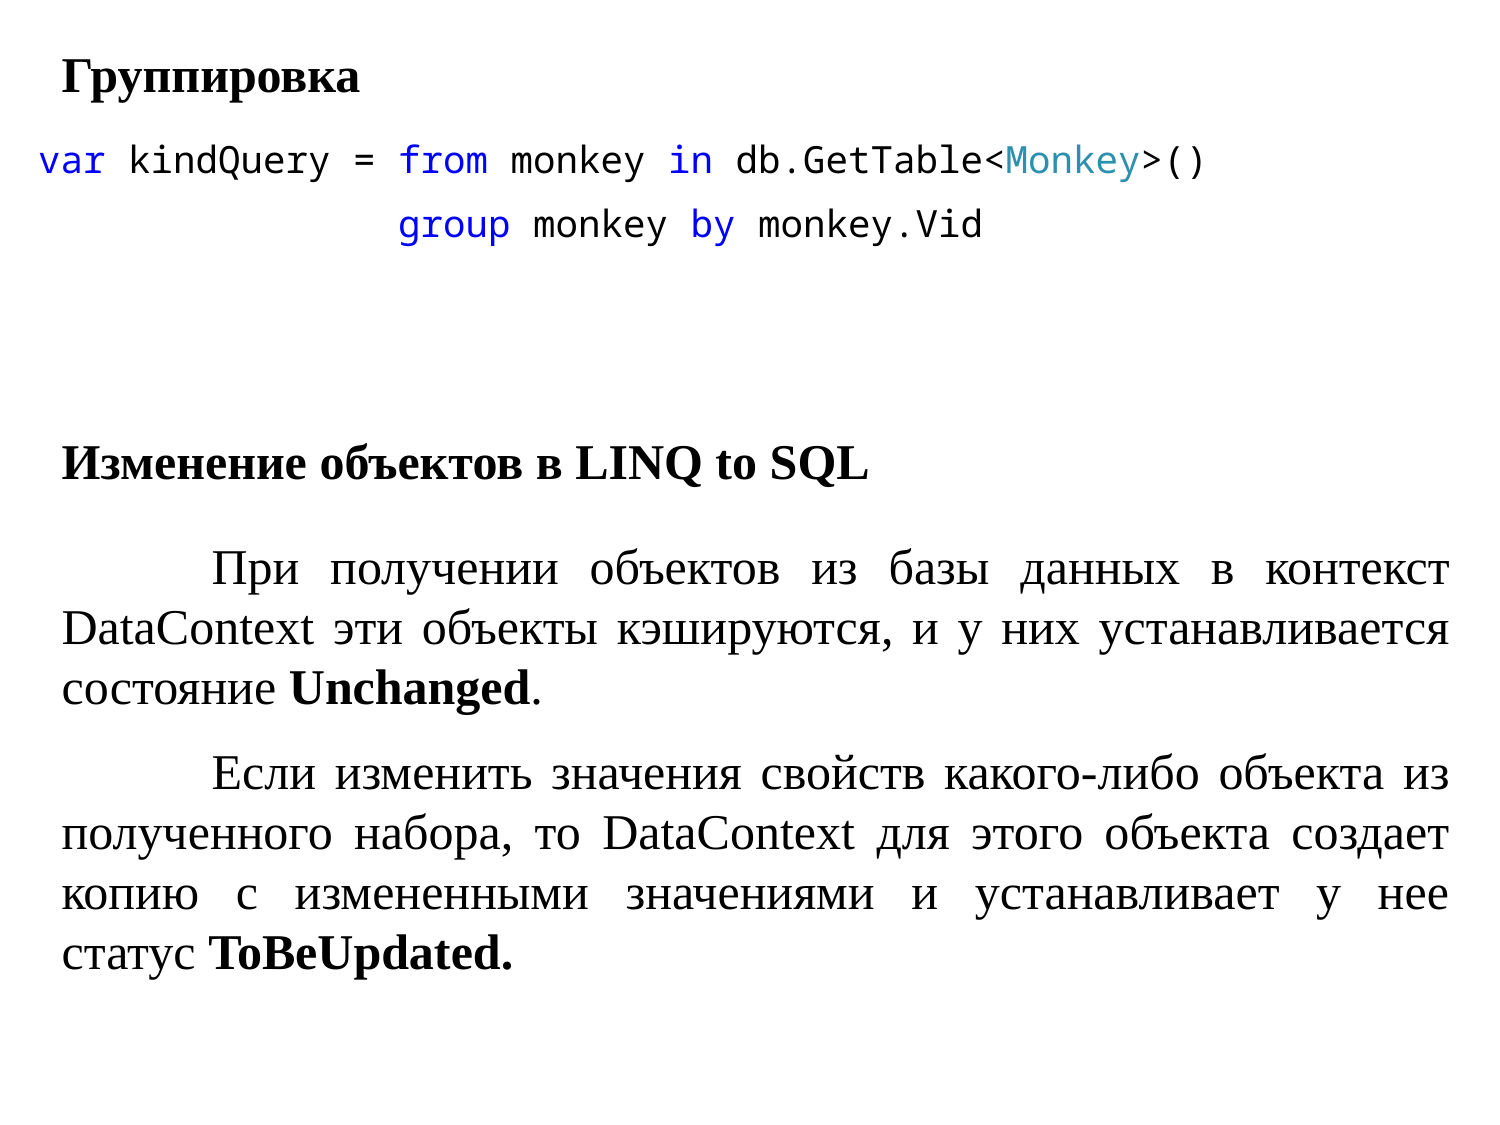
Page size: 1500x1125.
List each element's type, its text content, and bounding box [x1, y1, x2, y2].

text_box При получении объектов из базы данных в контекст DataContext эти объекты кэшируются, и у них устанавливается состояние Unchanged. Если изменить значения свойств какого-либо объекта из полученного набора, то DataContext для этого объекта создает копию с измененными значениями и устанавливает у нее статус ToBeUpdated. [46, 527, 1465, 988]
text_box Группировка [46, 35, 1278, 110]
text_box Изменение объектов в LINQ to SQL [46, 421, 1383, 497]
text_box var kindQuery = from monkey in db.GetTable<Monkey>() group monkey by monkey.Vid [23, 128, 1454, 253]
